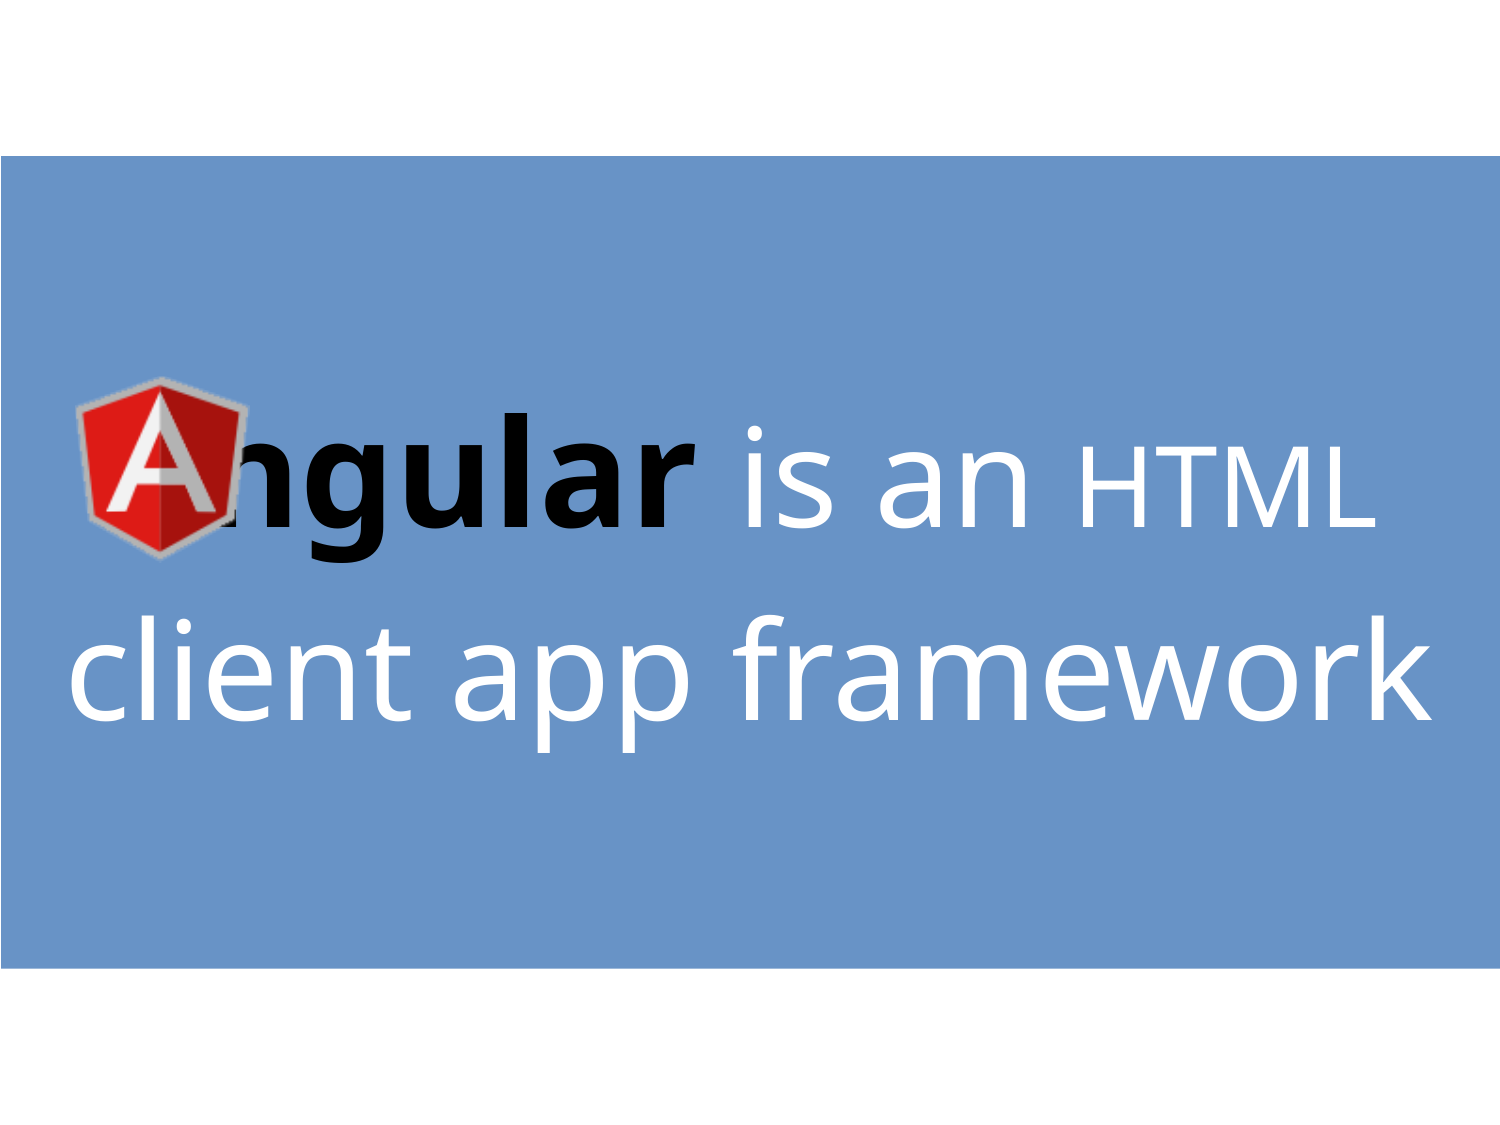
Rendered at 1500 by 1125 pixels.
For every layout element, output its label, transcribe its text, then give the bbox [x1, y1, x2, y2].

subtitle ngular is an HTML client app framework [0, 268, 1500, 857]
picture [74, 376, 250, 563]
